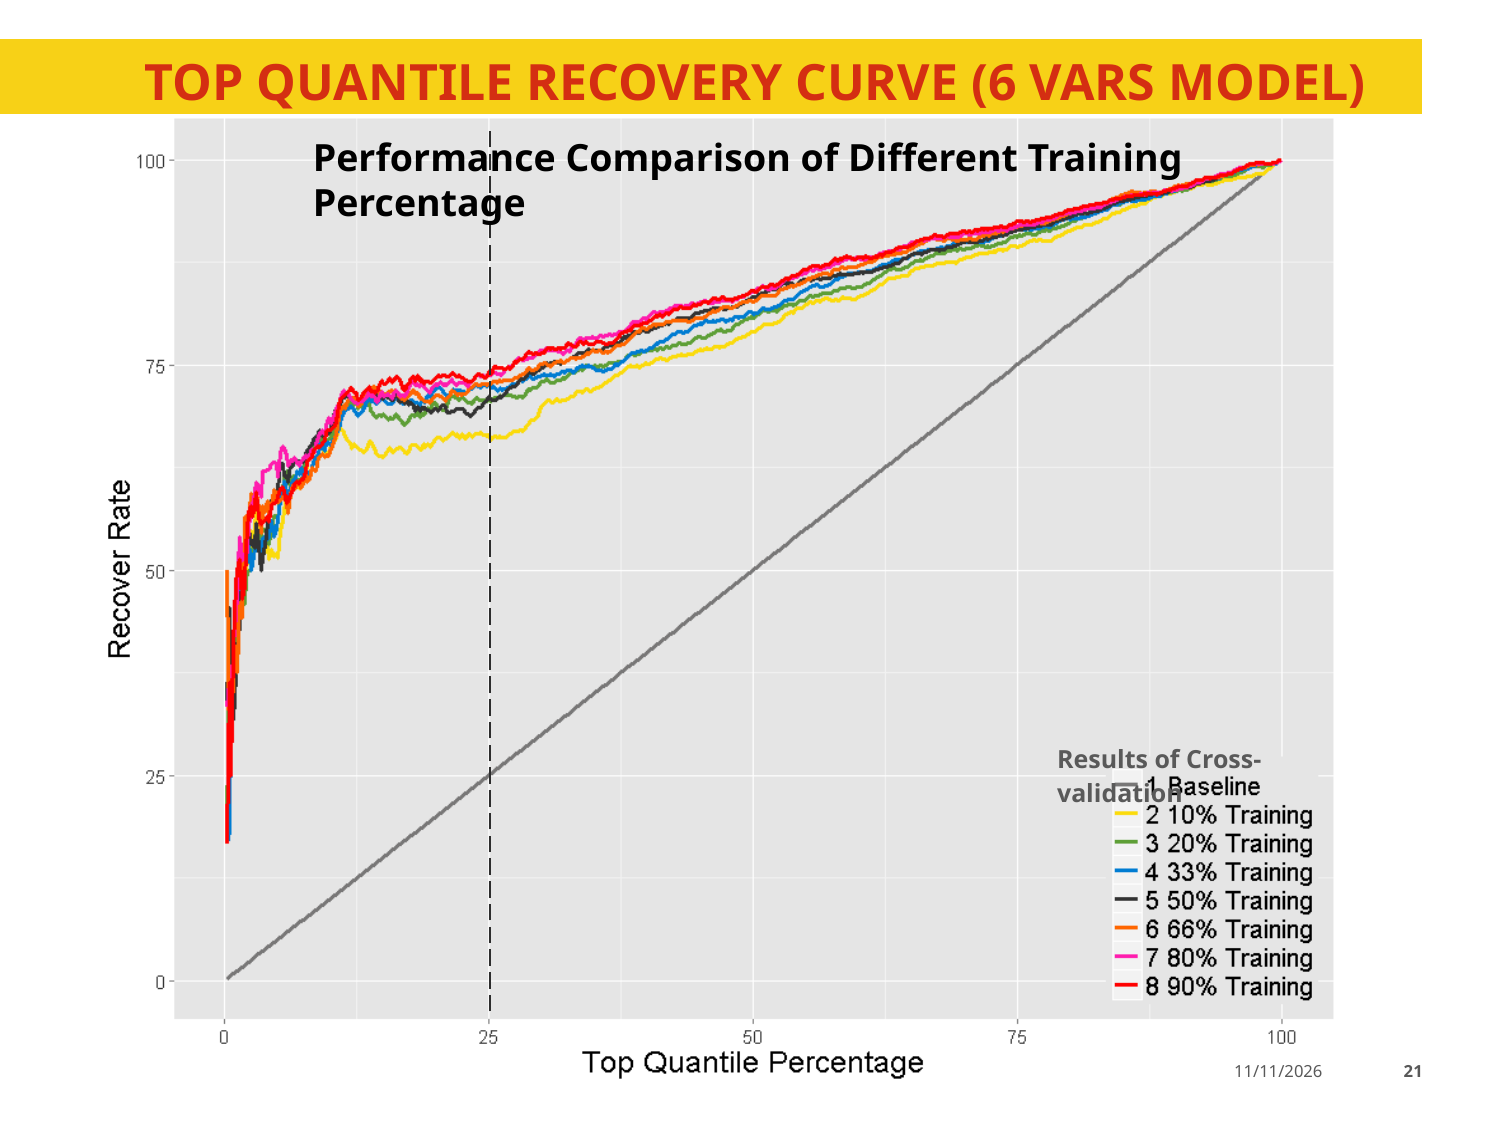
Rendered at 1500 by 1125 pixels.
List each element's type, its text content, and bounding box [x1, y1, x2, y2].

text_box 21 [1379, 1061, 1423, 1090]
title TOP QUANTILE RECOVERY CURVE (6 VARS MODEL) [0, 39, 1422, 114]
picture [88, 95, 1360, 1090]
